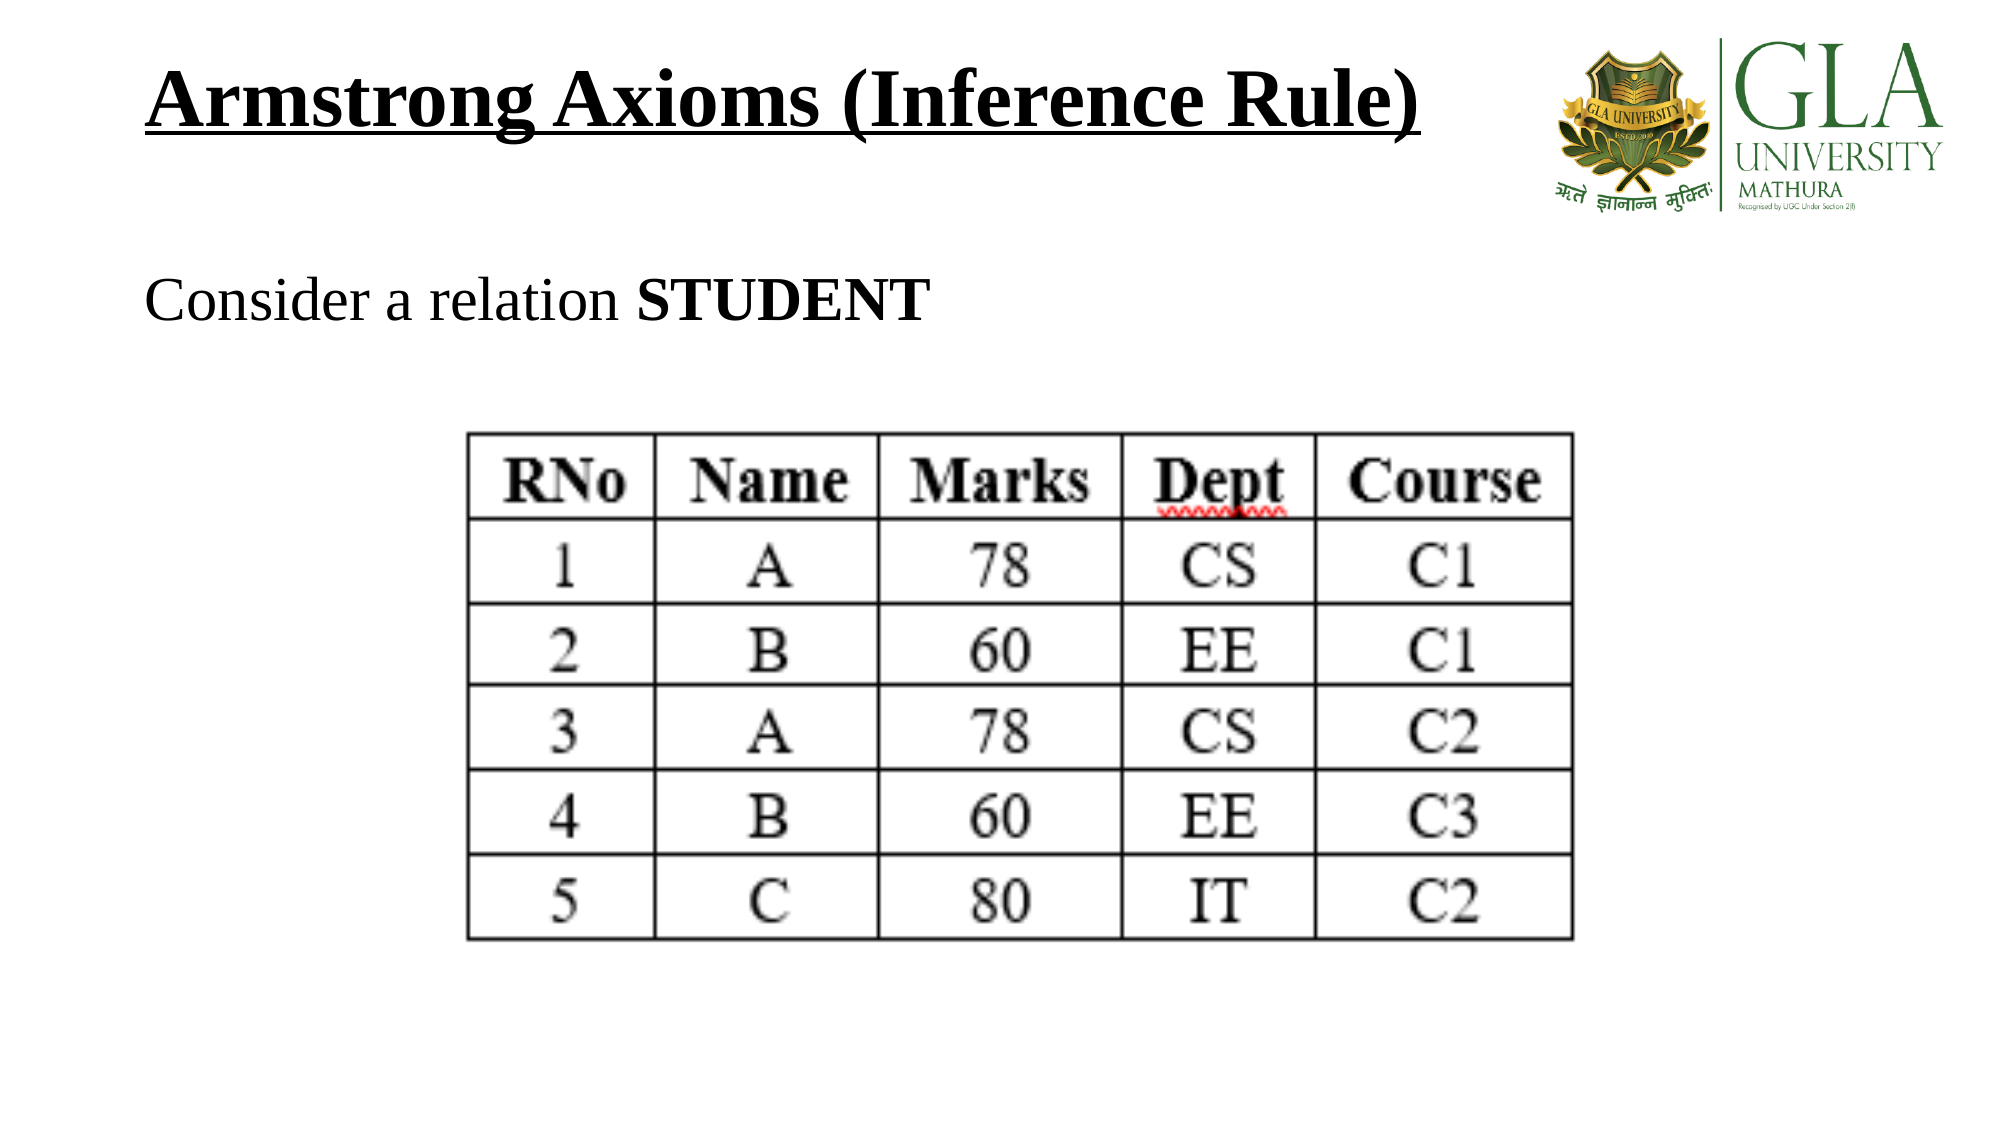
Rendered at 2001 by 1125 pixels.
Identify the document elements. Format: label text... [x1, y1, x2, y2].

picture [451, 404, 1602, 958]
title Armstrong Axioms (Inference Rule) [130, 20, 1502, 179]
list Consider a relation STUDENT [130, 259, 1946, 385]
picture [1502, 0, 1998, 239]
